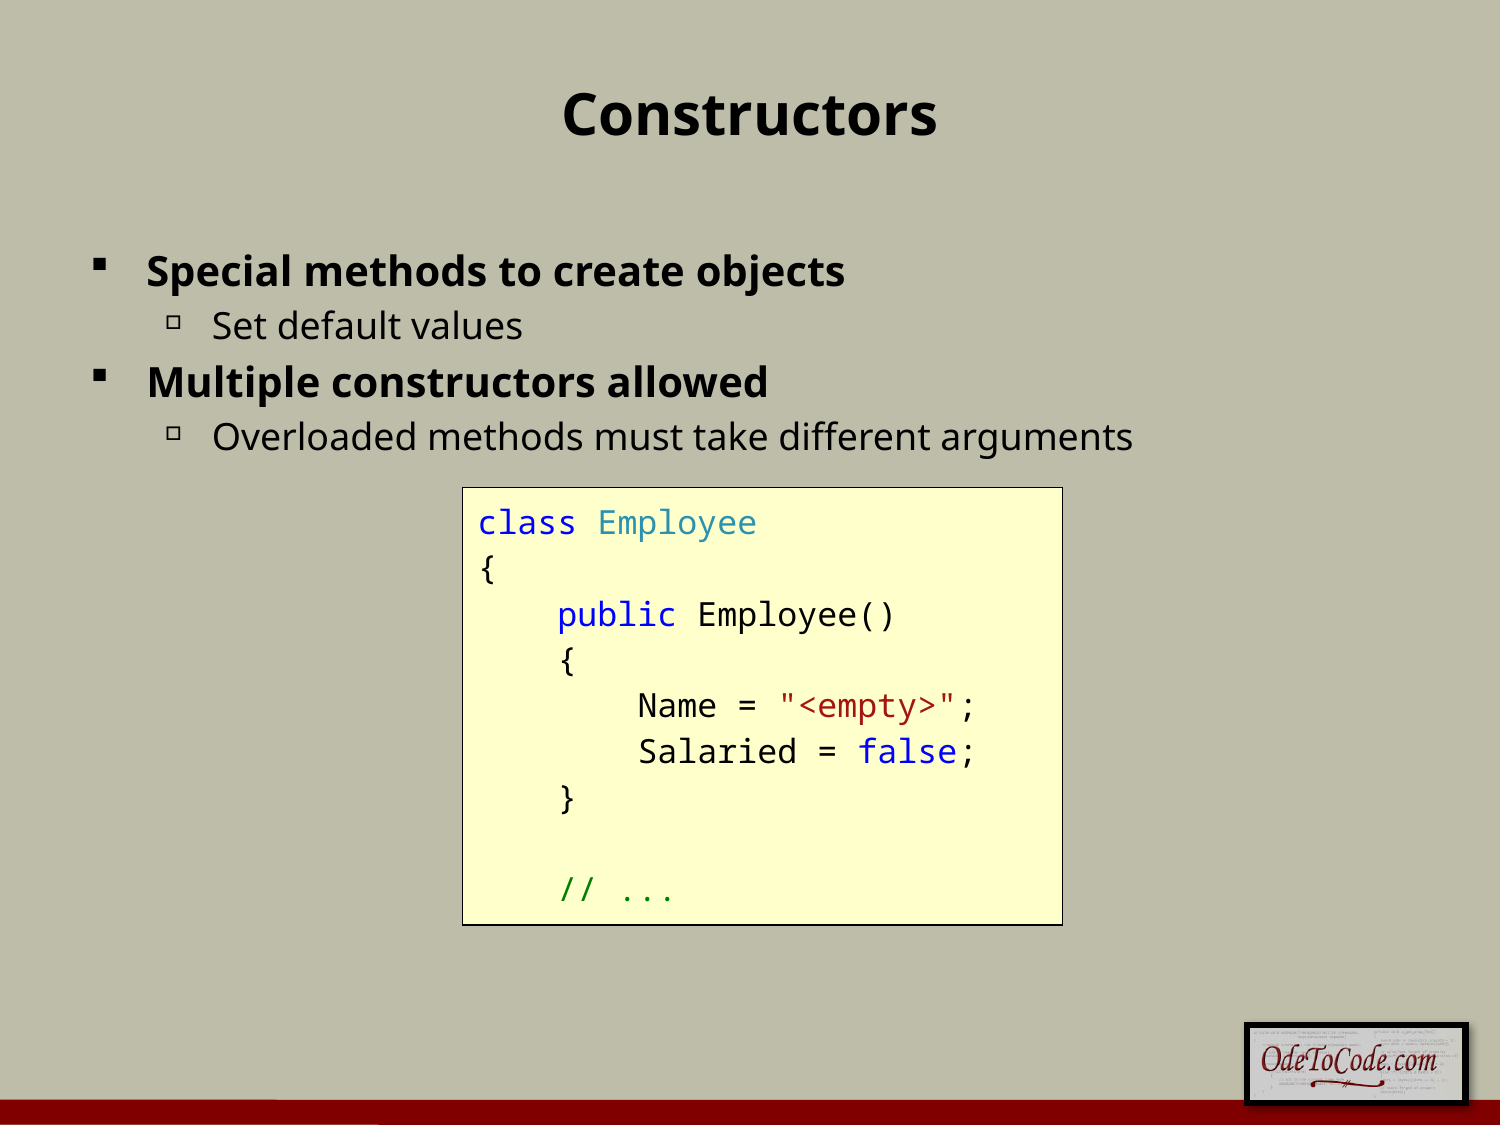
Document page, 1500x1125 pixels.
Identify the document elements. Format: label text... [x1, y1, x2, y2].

picture [1250, 1028, 1462, 1100]
text_box class Employee { public Employee() { Name = "<empty>"; Salaried = false; } // ... [462, 487, 1063, 925]
list Special methods to create objects Set default values Multiple constructors allowed Overloaded methods must take different arguments [74, 237, 1426, 976]
title Constructors [74, 49, 1426, 176]
